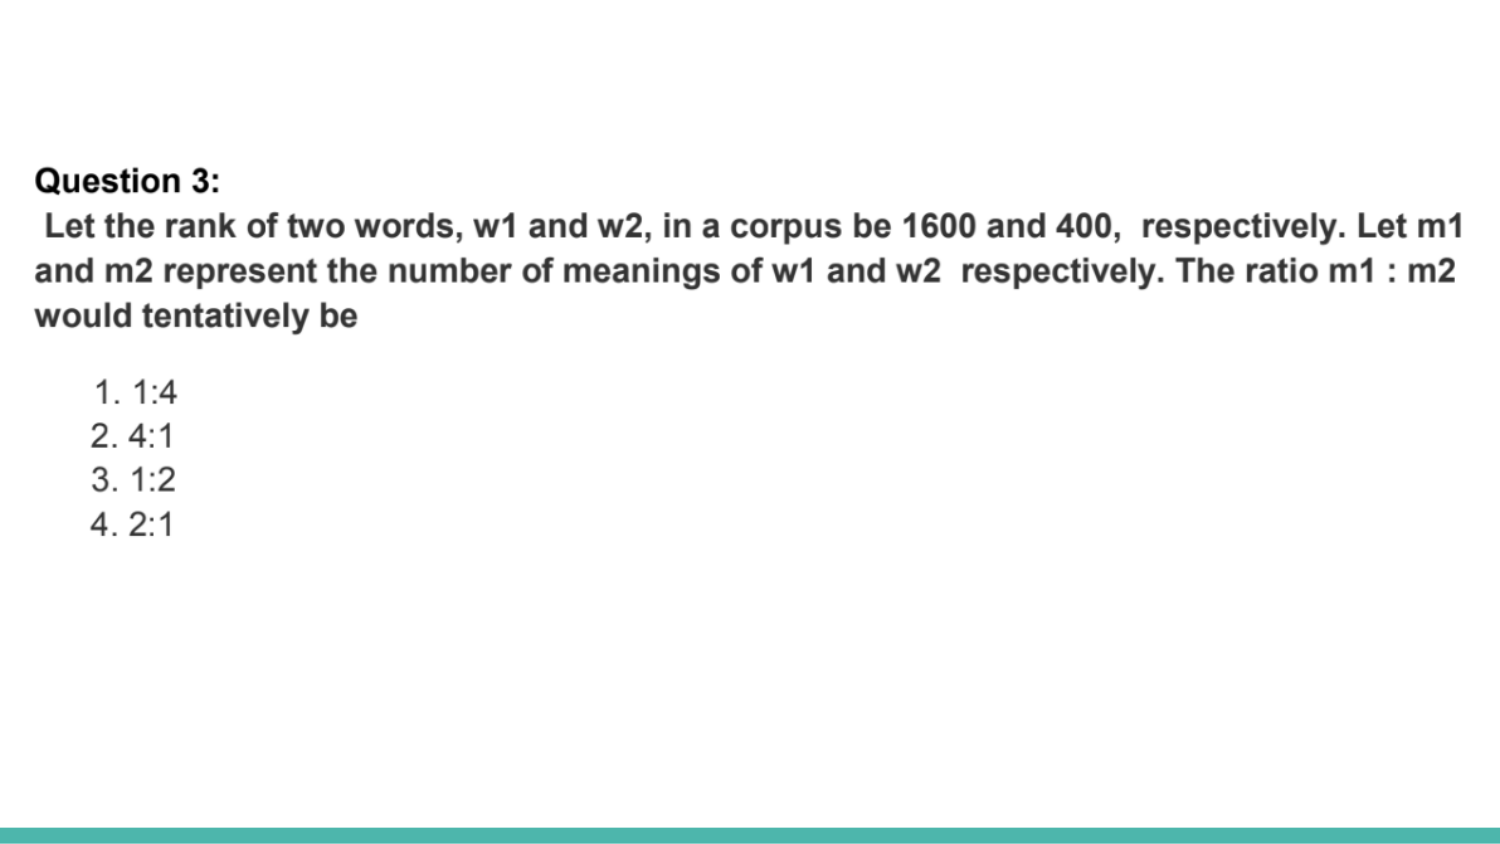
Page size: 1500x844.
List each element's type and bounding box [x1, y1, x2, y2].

picture [24, 162, 1476, 547]
